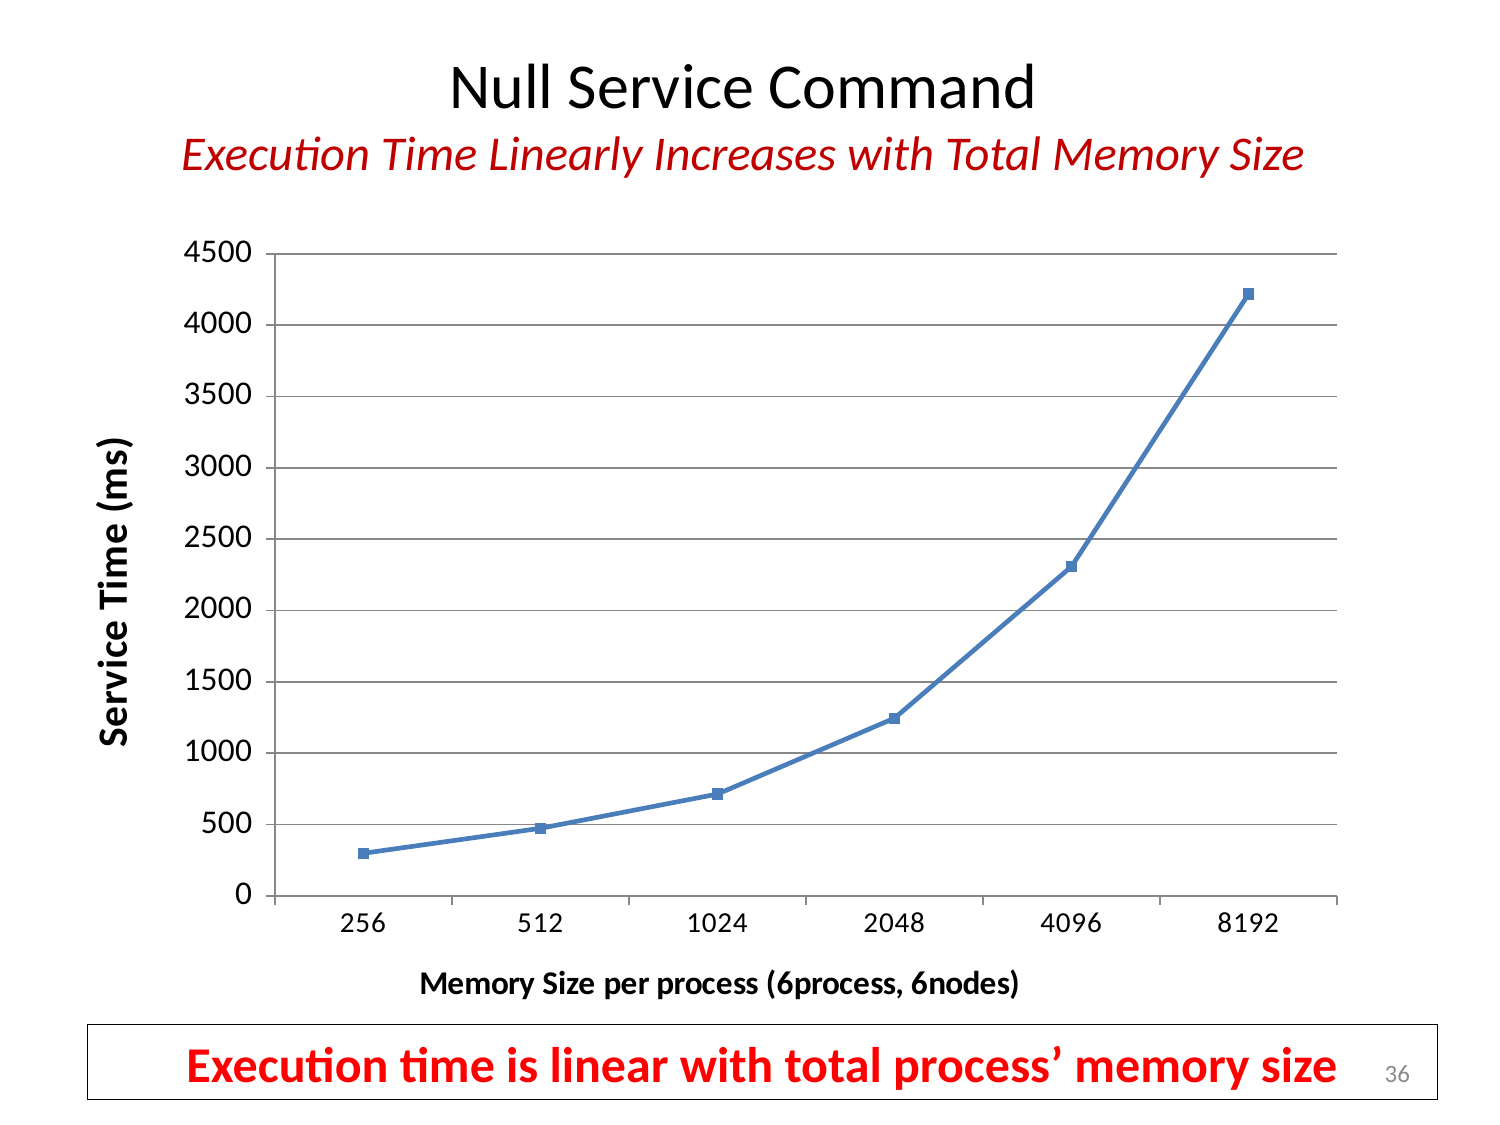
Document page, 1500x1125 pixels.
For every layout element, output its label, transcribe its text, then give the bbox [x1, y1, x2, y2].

text_box Execution time is linear with total process’ memory size [87, 1024, 1438, 1100]
text_box Null Service Command Execution Time Linearly Increases with Total Memory Size [37, 37, 1450, 188]
chart [74, 224, 1401, 1013]
